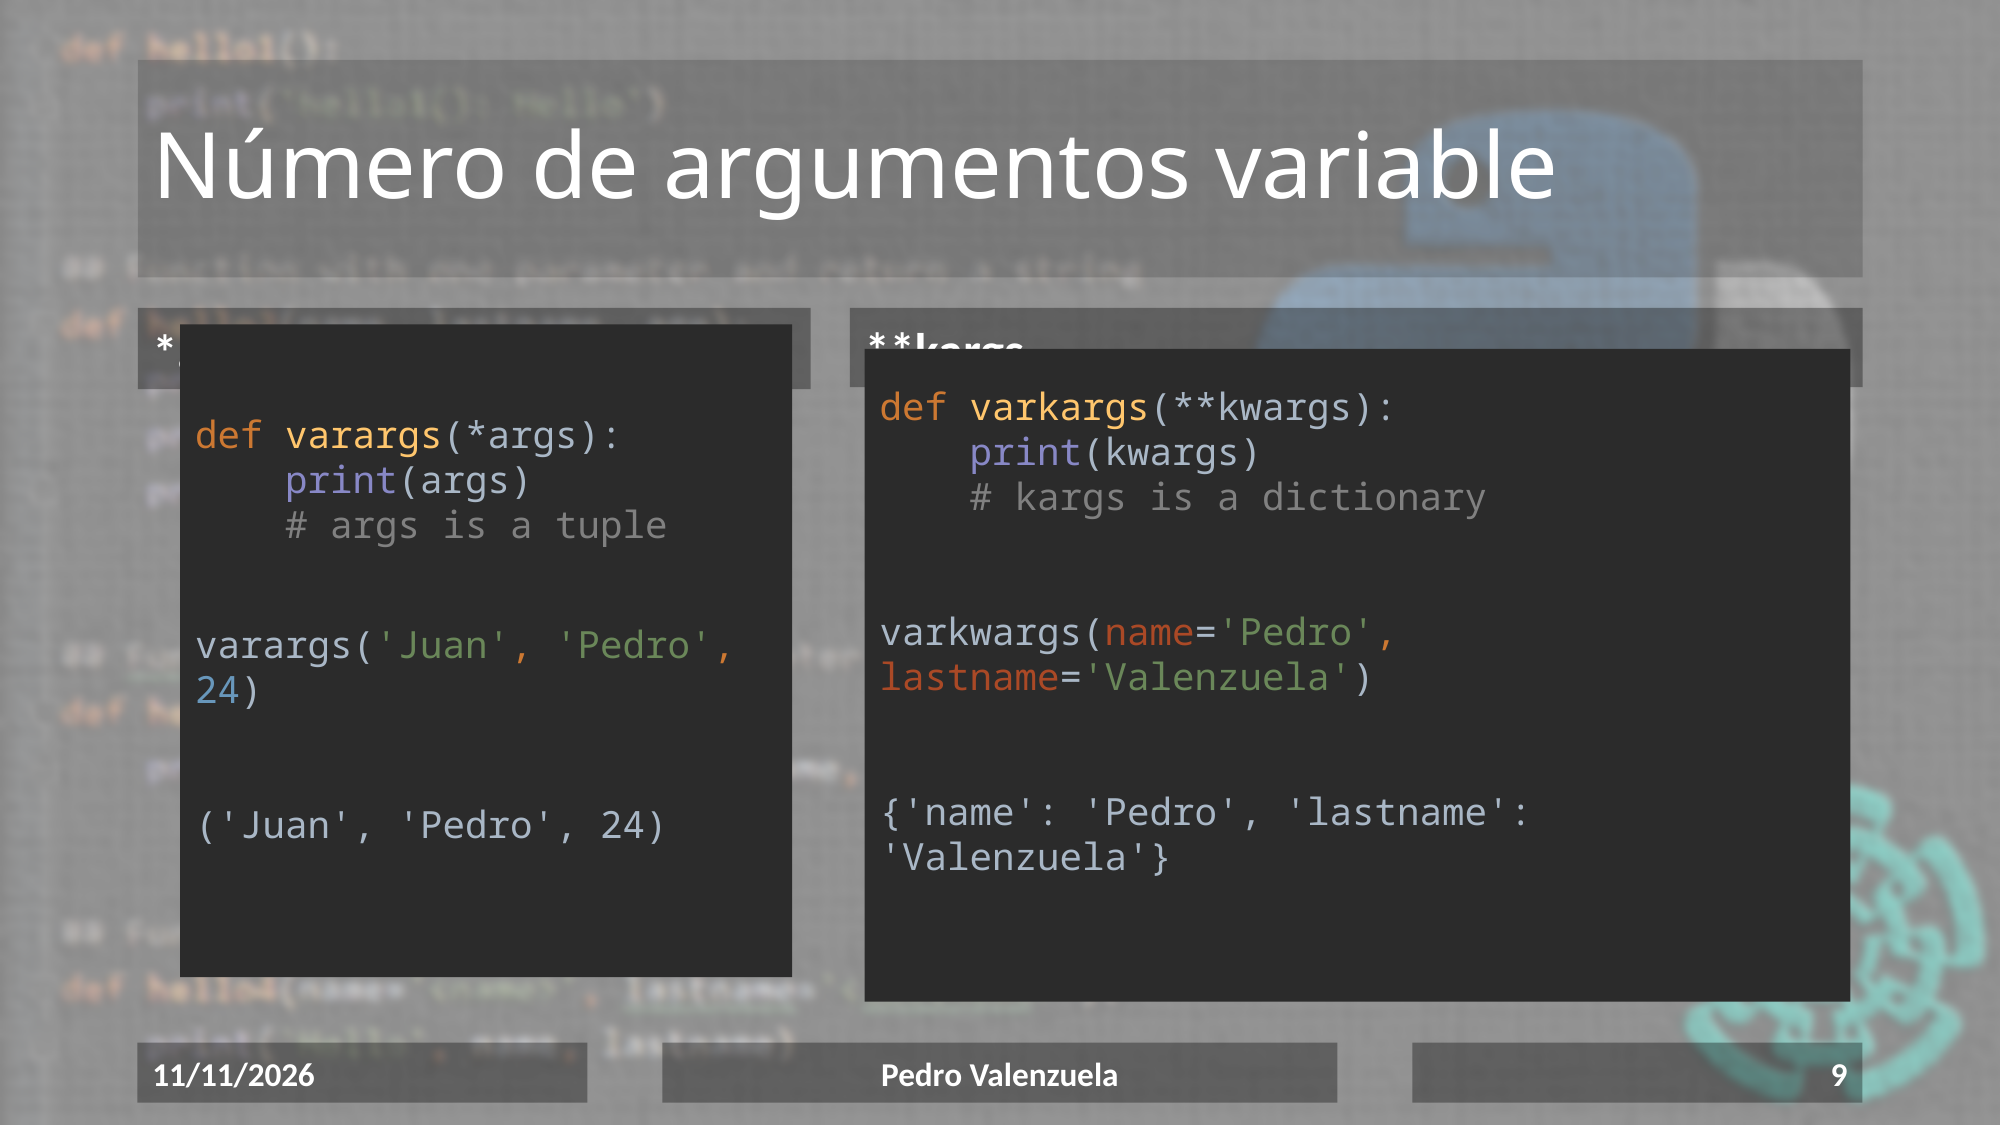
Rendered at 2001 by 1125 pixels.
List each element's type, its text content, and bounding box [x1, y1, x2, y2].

list **kargs [849, 307, 1863, 388]
list def varargs(*args): print(args) # args is a tuple varargs('Juan', 'Pedro', 24) ('Juan', 'Pedro', 24) [180, 324, 793, 978]
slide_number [137, 1042, 588, 1103]
list def varkargs(**kwargs): print(kwargs) # kargs is a dictionary varkwargs(name='Pedro', lastname='Valenzuela') {'name': 'Pedro', 'lastname': 'Valenzuela'} [864, 348, 1851, 1002]
list *args [137, 307, 811, 390]
title Número de argumentos variable [137, 59, 1863, 278]
slide_number 9 [1412, 1042, 1863, 1103]
footer Pedro Valenzuela [662, 1042, 1338, 1103]
